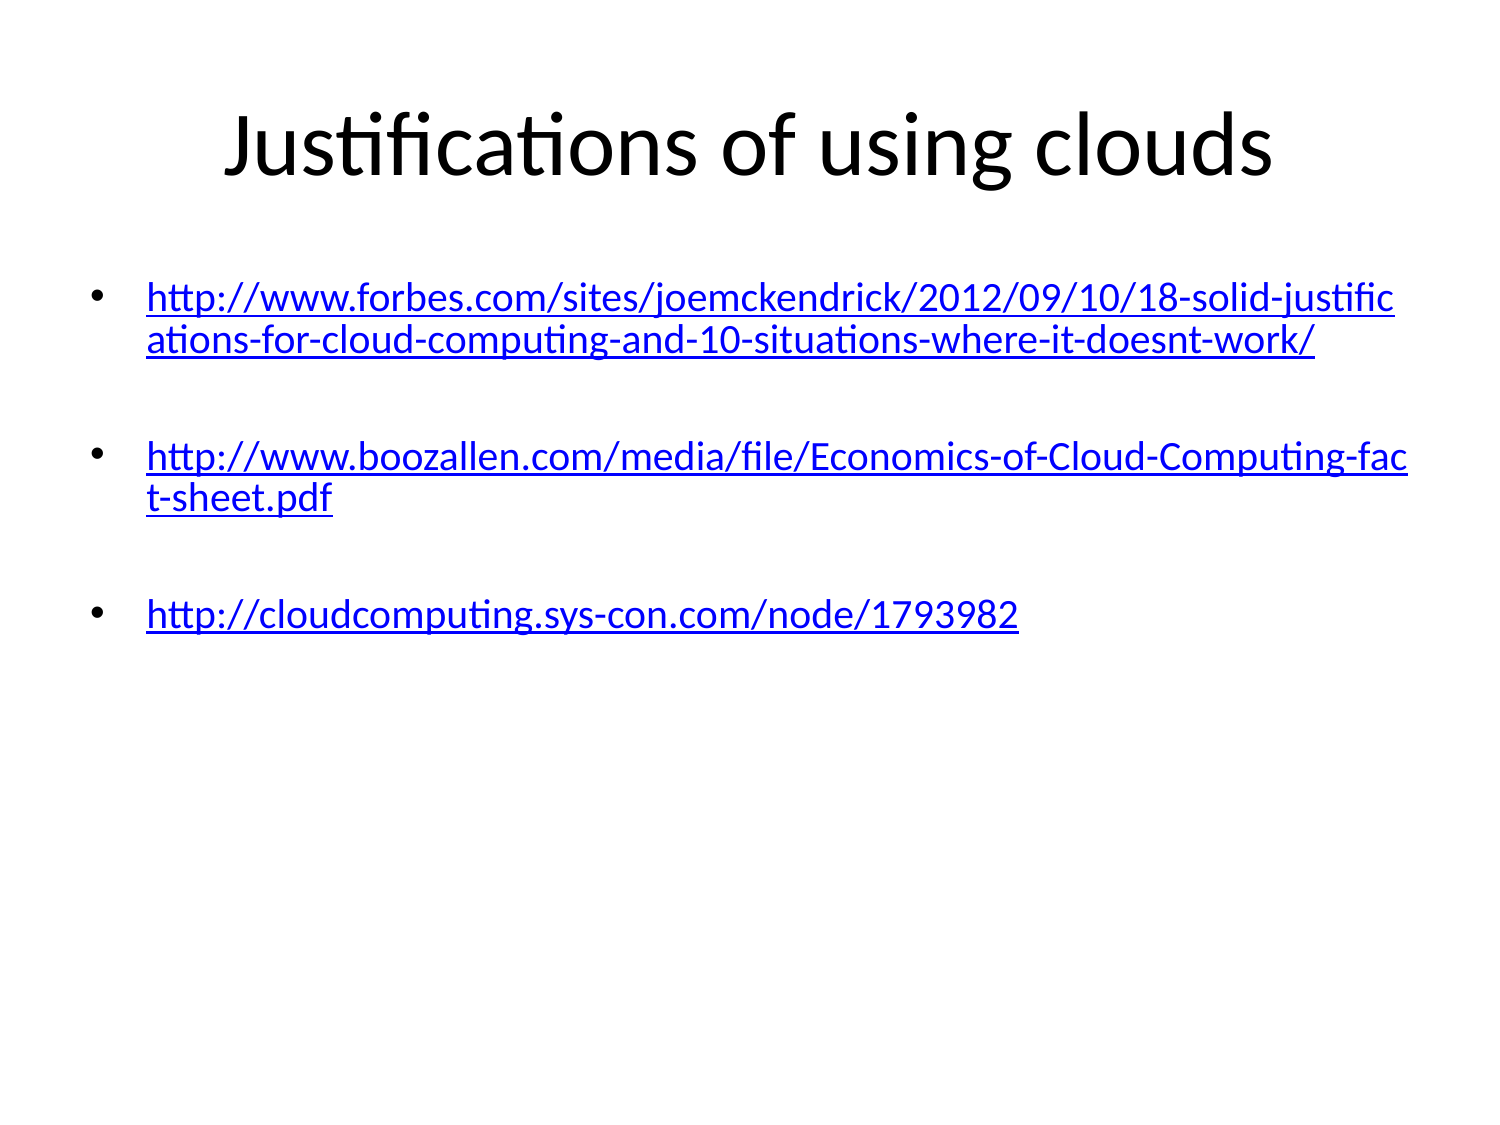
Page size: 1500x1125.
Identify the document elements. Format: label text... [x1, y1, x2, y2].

title Justifications of using clouds [74, 44, 1426, 233]
list http://www.forbes.com/sites/joemckendrick/2012/09/10/18-solid-justifications-for-cloud-computing-and-10-situations-where-it-doesnt-work/ http://www.boozallen.com/media/file/Economics-of-Cloud-Computing-fact-sheet.pdf http://cloudcomputing.sys-con.com/node/1793982 [74, 262, 1426, 1006]
